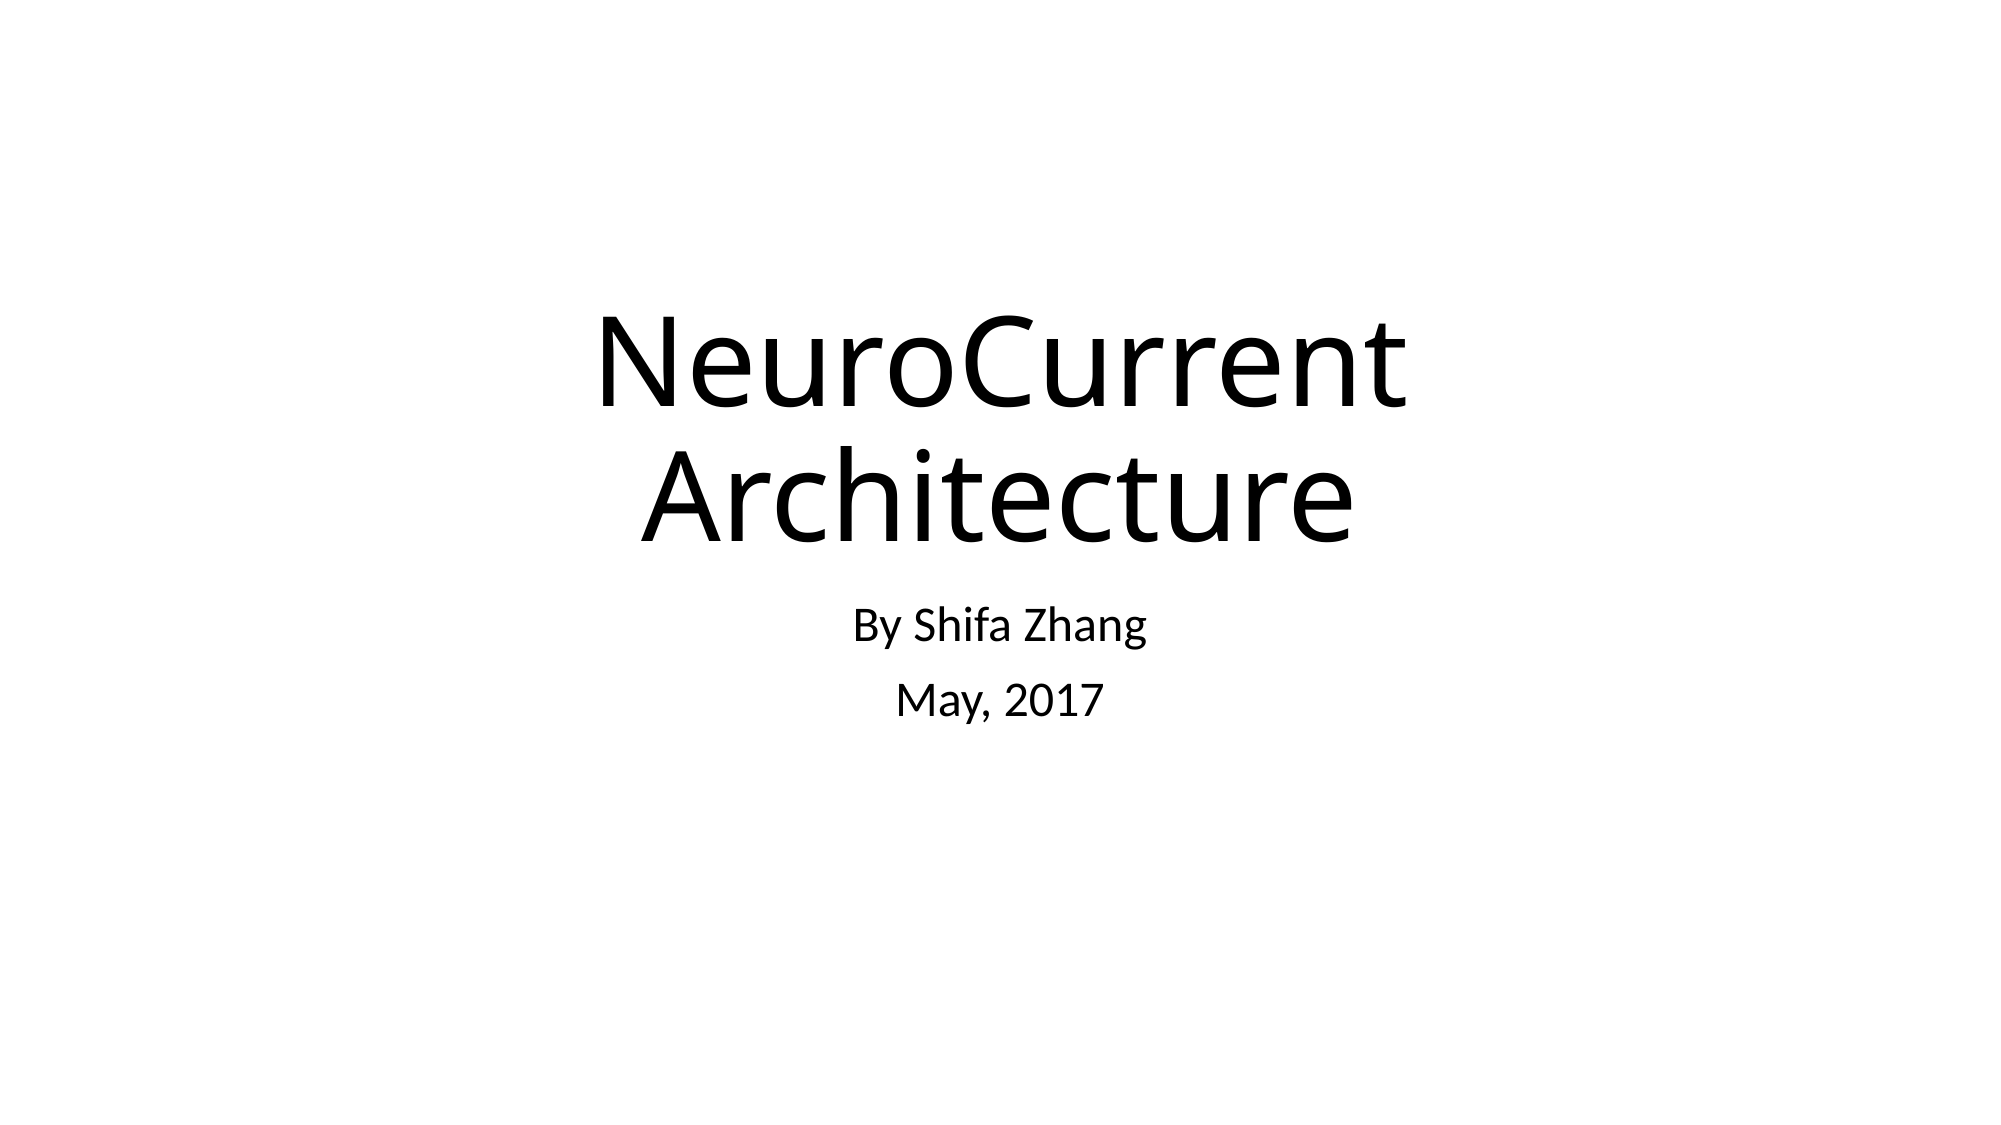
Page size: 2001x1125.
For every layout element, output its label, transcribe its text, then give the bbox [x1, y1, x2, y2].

title NeuroCurrent Architecture [249, 184, 1750, 576]
subtitle By Shifa Zhang May, 2017 [249, 590, 1750, 863]
